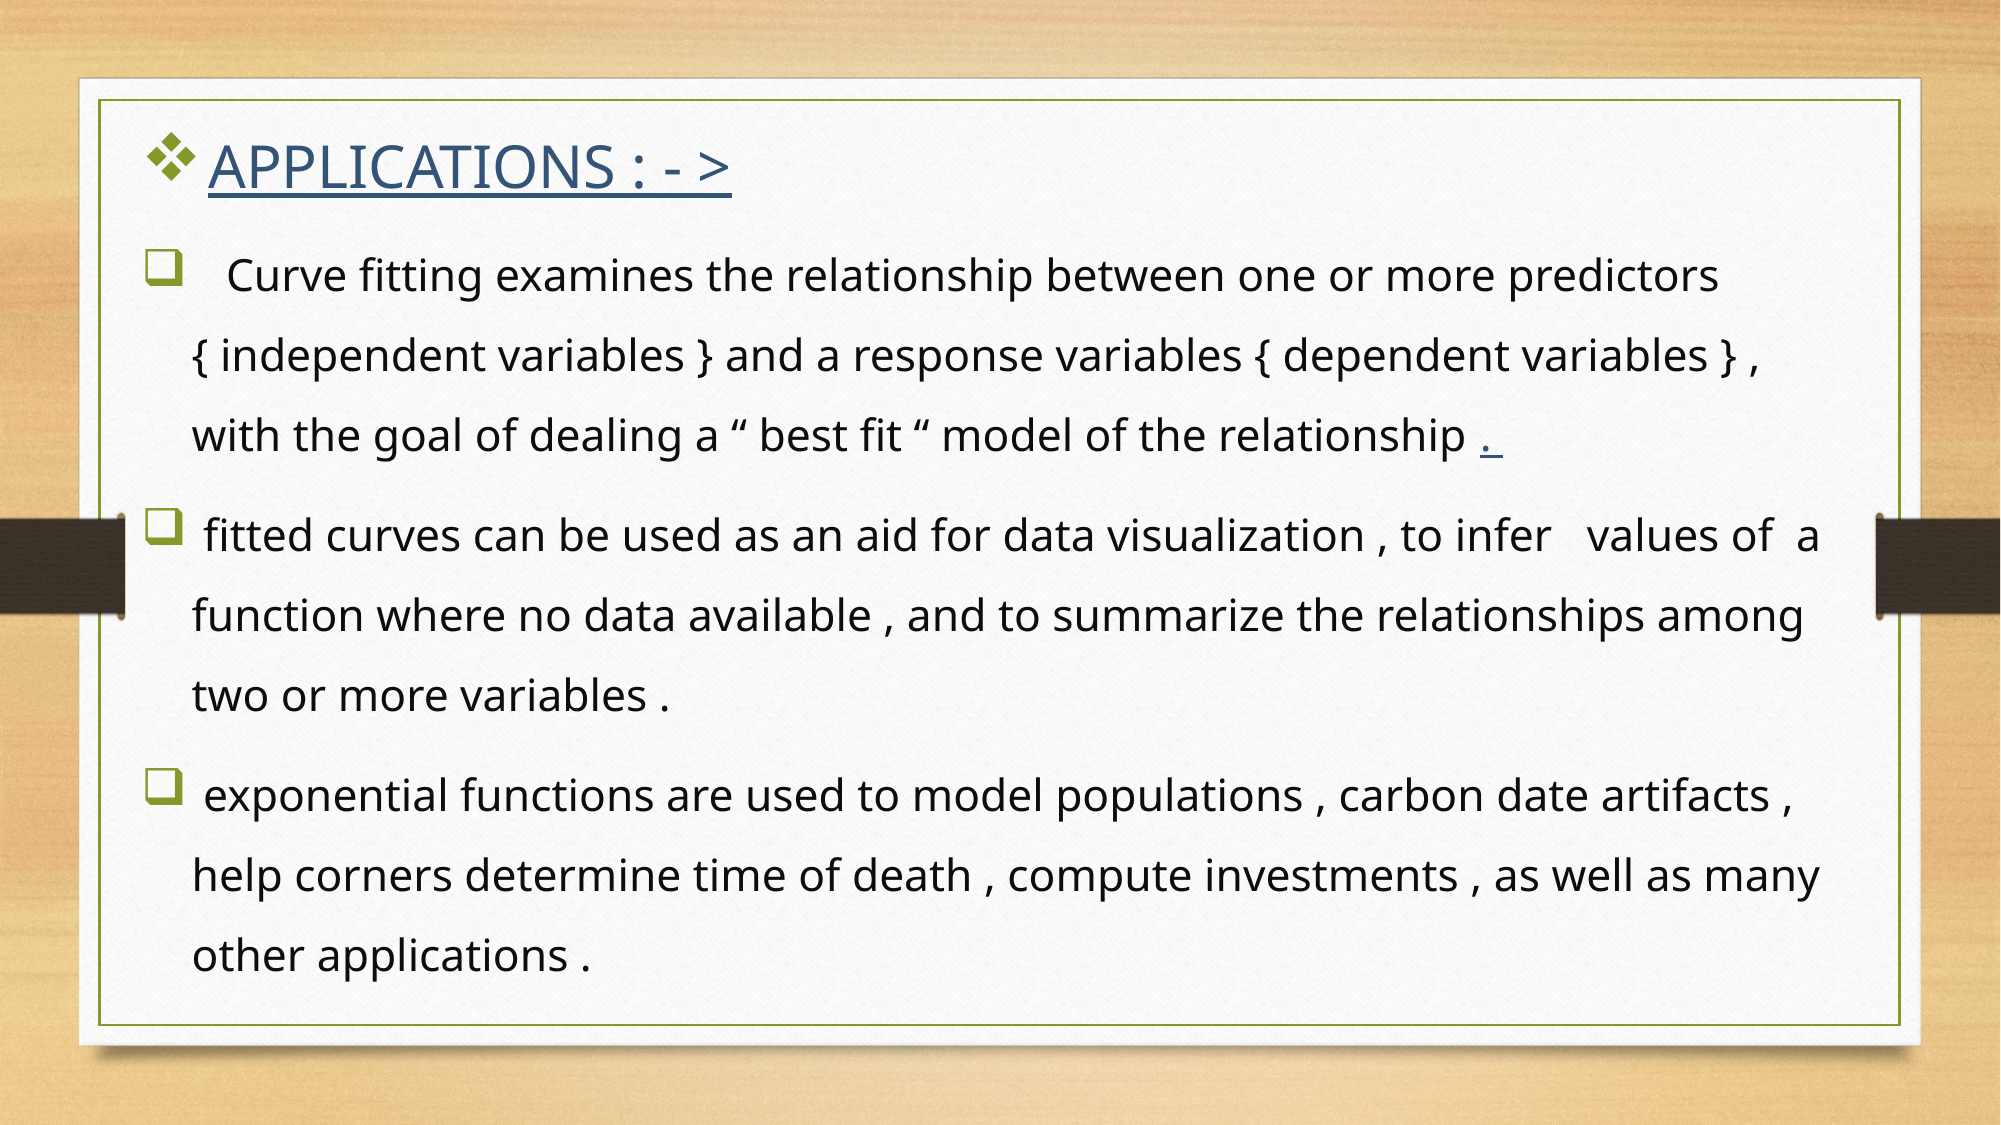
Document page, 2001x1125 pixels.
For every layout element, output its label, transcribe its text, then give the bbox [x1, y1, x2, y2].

picture [0, 0, 2001, 1125]
list APPLICATIONS : - > Curve fitting examines the relationship between one or more predictors { independent variables } and a response variables { dependent variables } , with the goal of dealing a “ best fit “ model of the relationship . fitted curves can be used as an aid for data visualization , to infer values of a function where no data available , and to summarize the relationships among two or more variables . exponential functions are used to model populations , carbon date artifacts , help corners determine time of death , compute investments , as well as many other applications . [126, 121, 1861, 994]
